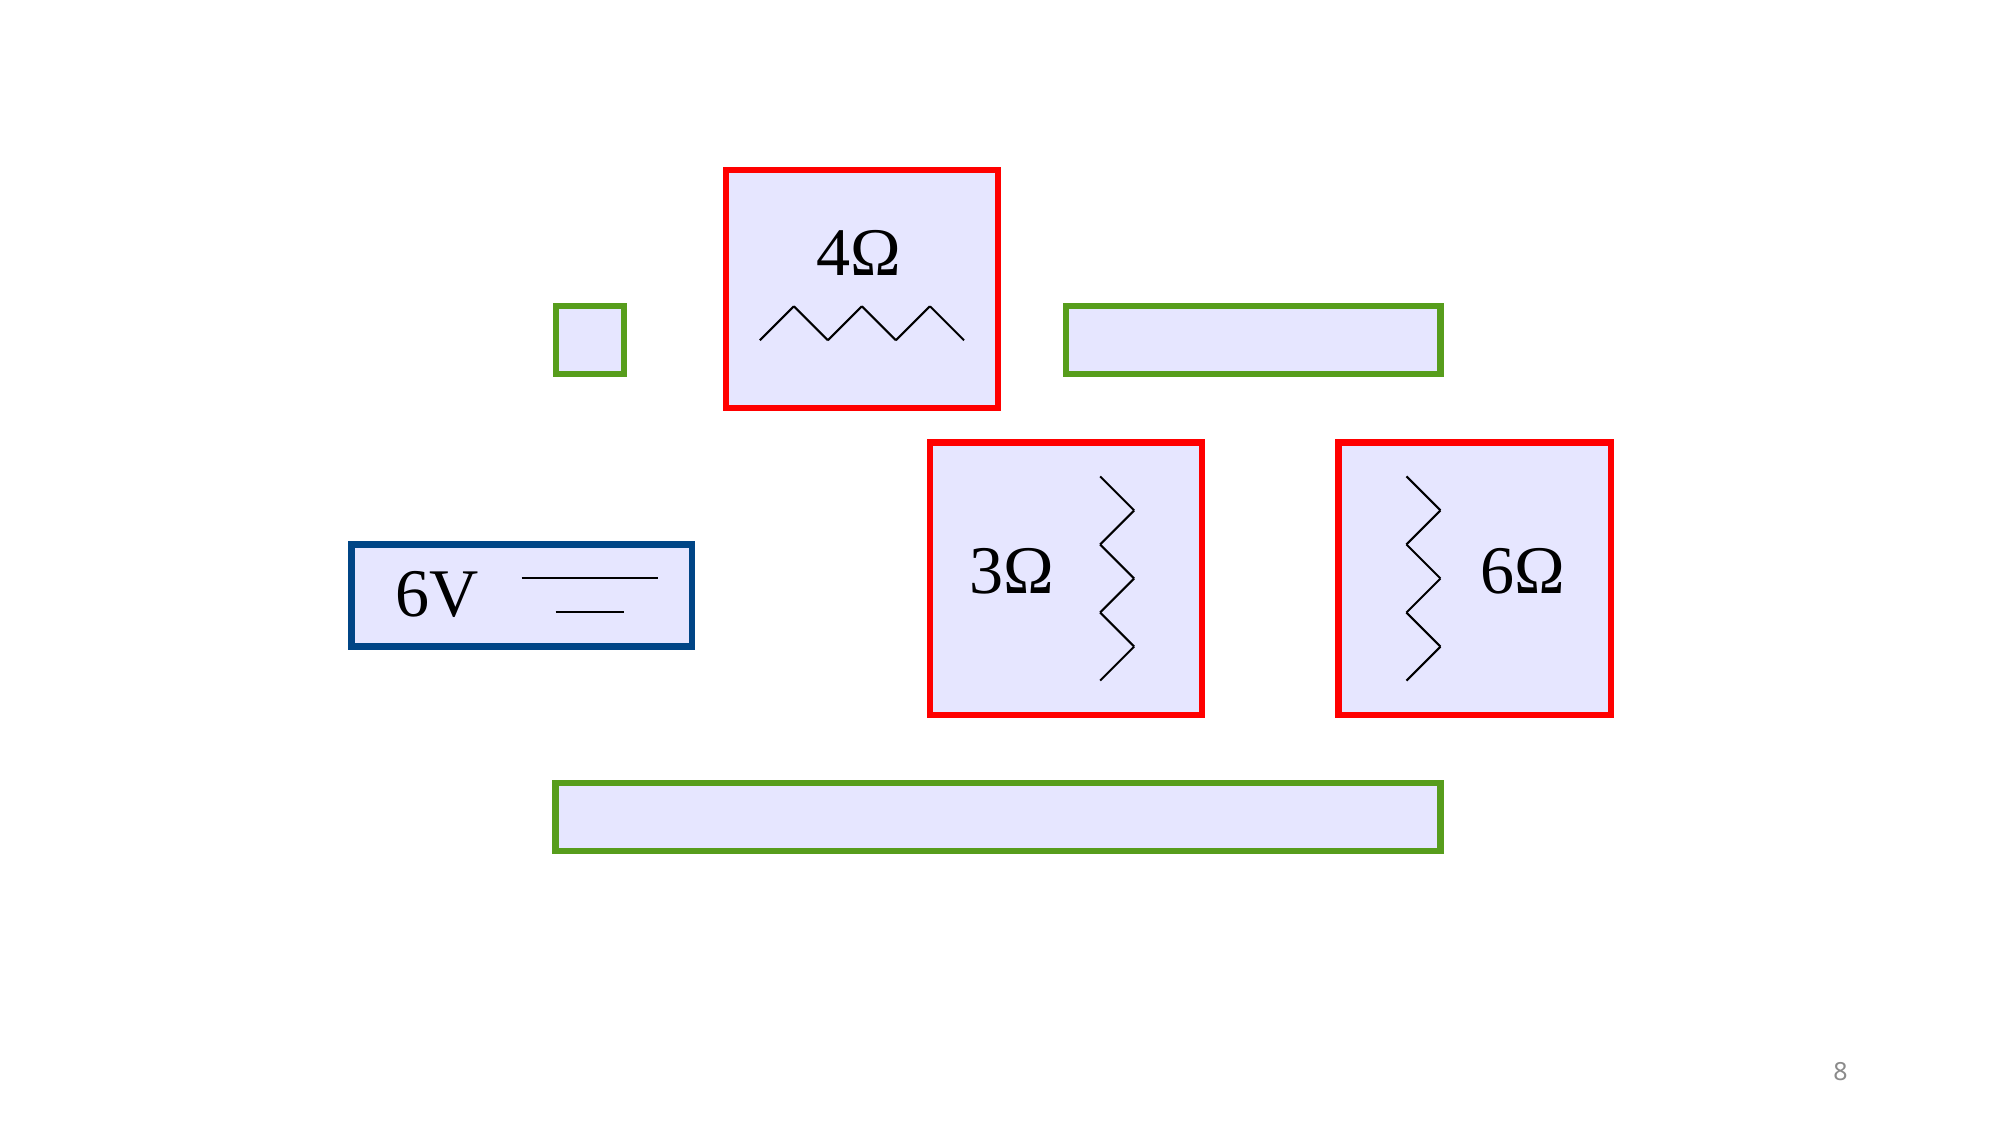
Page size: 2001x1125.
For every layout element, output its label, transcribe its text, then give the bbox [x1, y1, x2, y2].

slide_number 8 [1412, 1042, 1863, 1103]
text_box [725, 169, 999, 409]
text_box [555, 305, 625, 375]
text_box [555, 782, 1441, 852]
text_box [929, 441, 1203, 716]
text_box 3Ω [970, 531, 1055, 615]
text_box 6V [395, 553, 479, 637]
text_box [1337, 441, 1612, 716]
text_box 4Ω [816, 213, 902, 297]
text_box [248, 0, 1751, 1125]
text_box [1065, 305, 1442, 375]
text_box [350, 544, 693, 648]
text_box 6Ω [1480, 531, 1566, 615]
